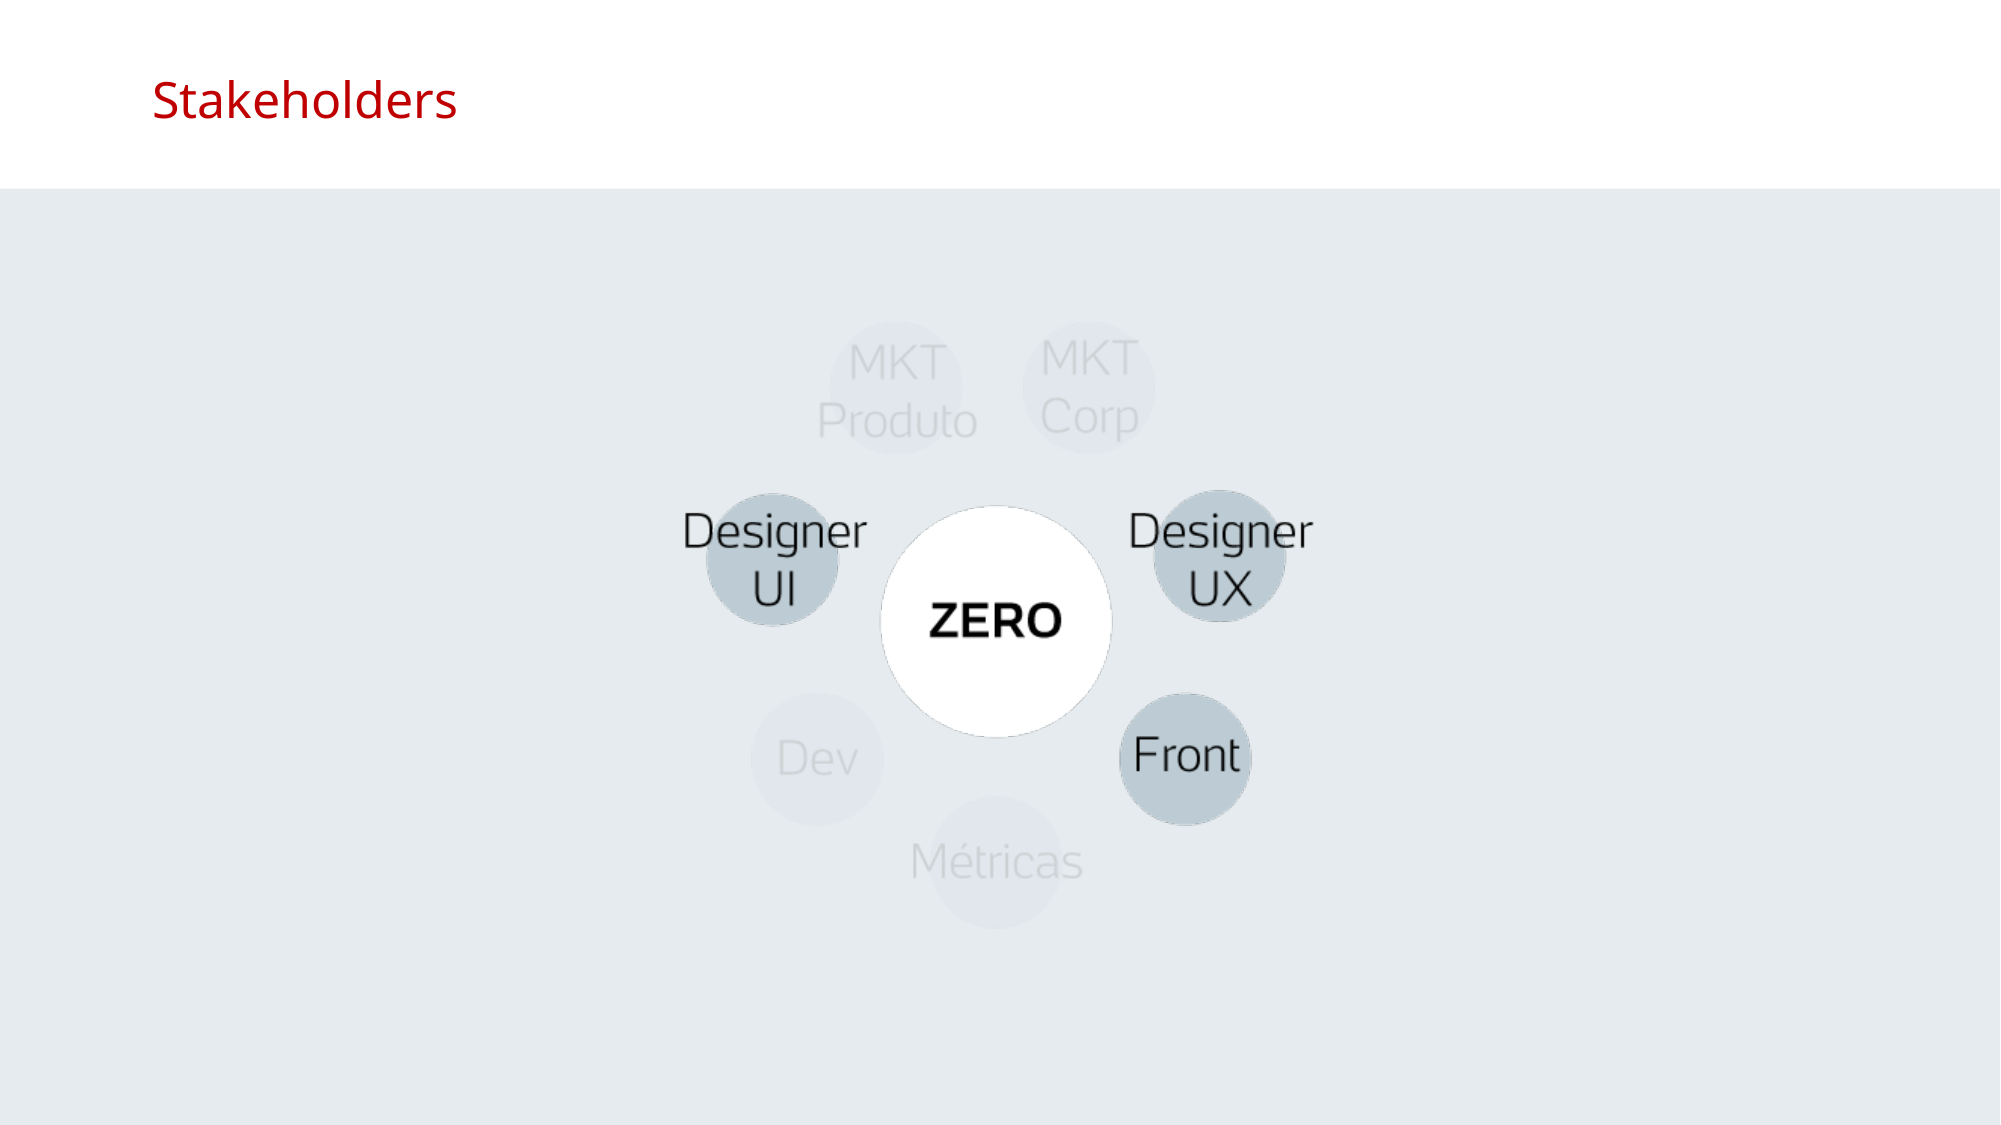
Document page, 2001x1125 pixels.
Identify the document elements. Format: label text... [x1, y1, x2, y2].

text_box [0, 187, 2000, 1125]
picture [666, 281, 1336, 960]
text_box Stakeholders [137, 59, 1863, 138]
